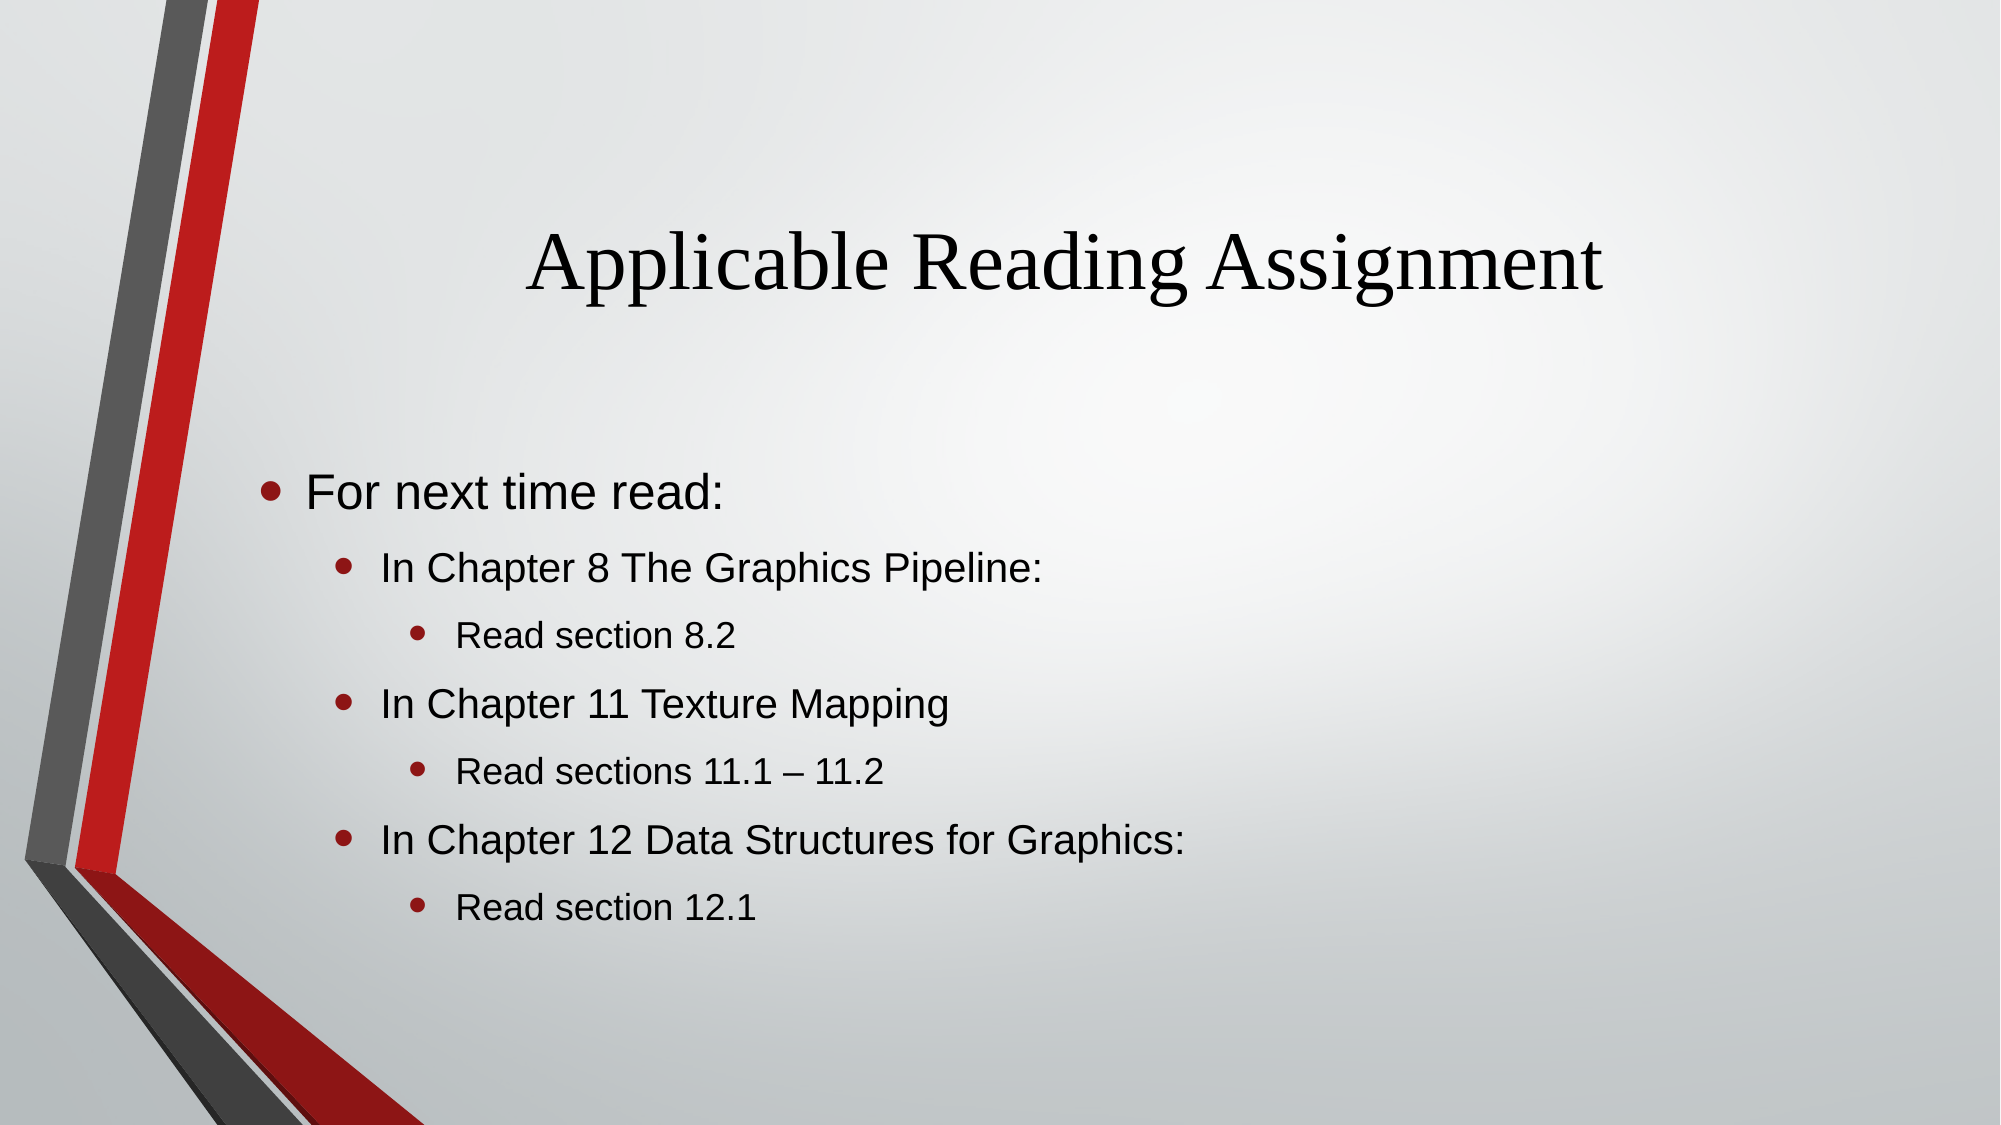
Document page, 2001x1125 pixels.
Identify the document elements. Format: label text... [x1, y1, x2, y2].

list For next time read: In Chapter 8 The Graphics Pipeline: Read section 8.2 In Chapter 11 Texture Mapping Read sections 11.1 – 11.2 In Chapter 12 Data Structures for Graphics: Read section 12.1 [243, 437, 1887, 950]
title Applicable Reading Assignment [243, 112, 1887, 400]
